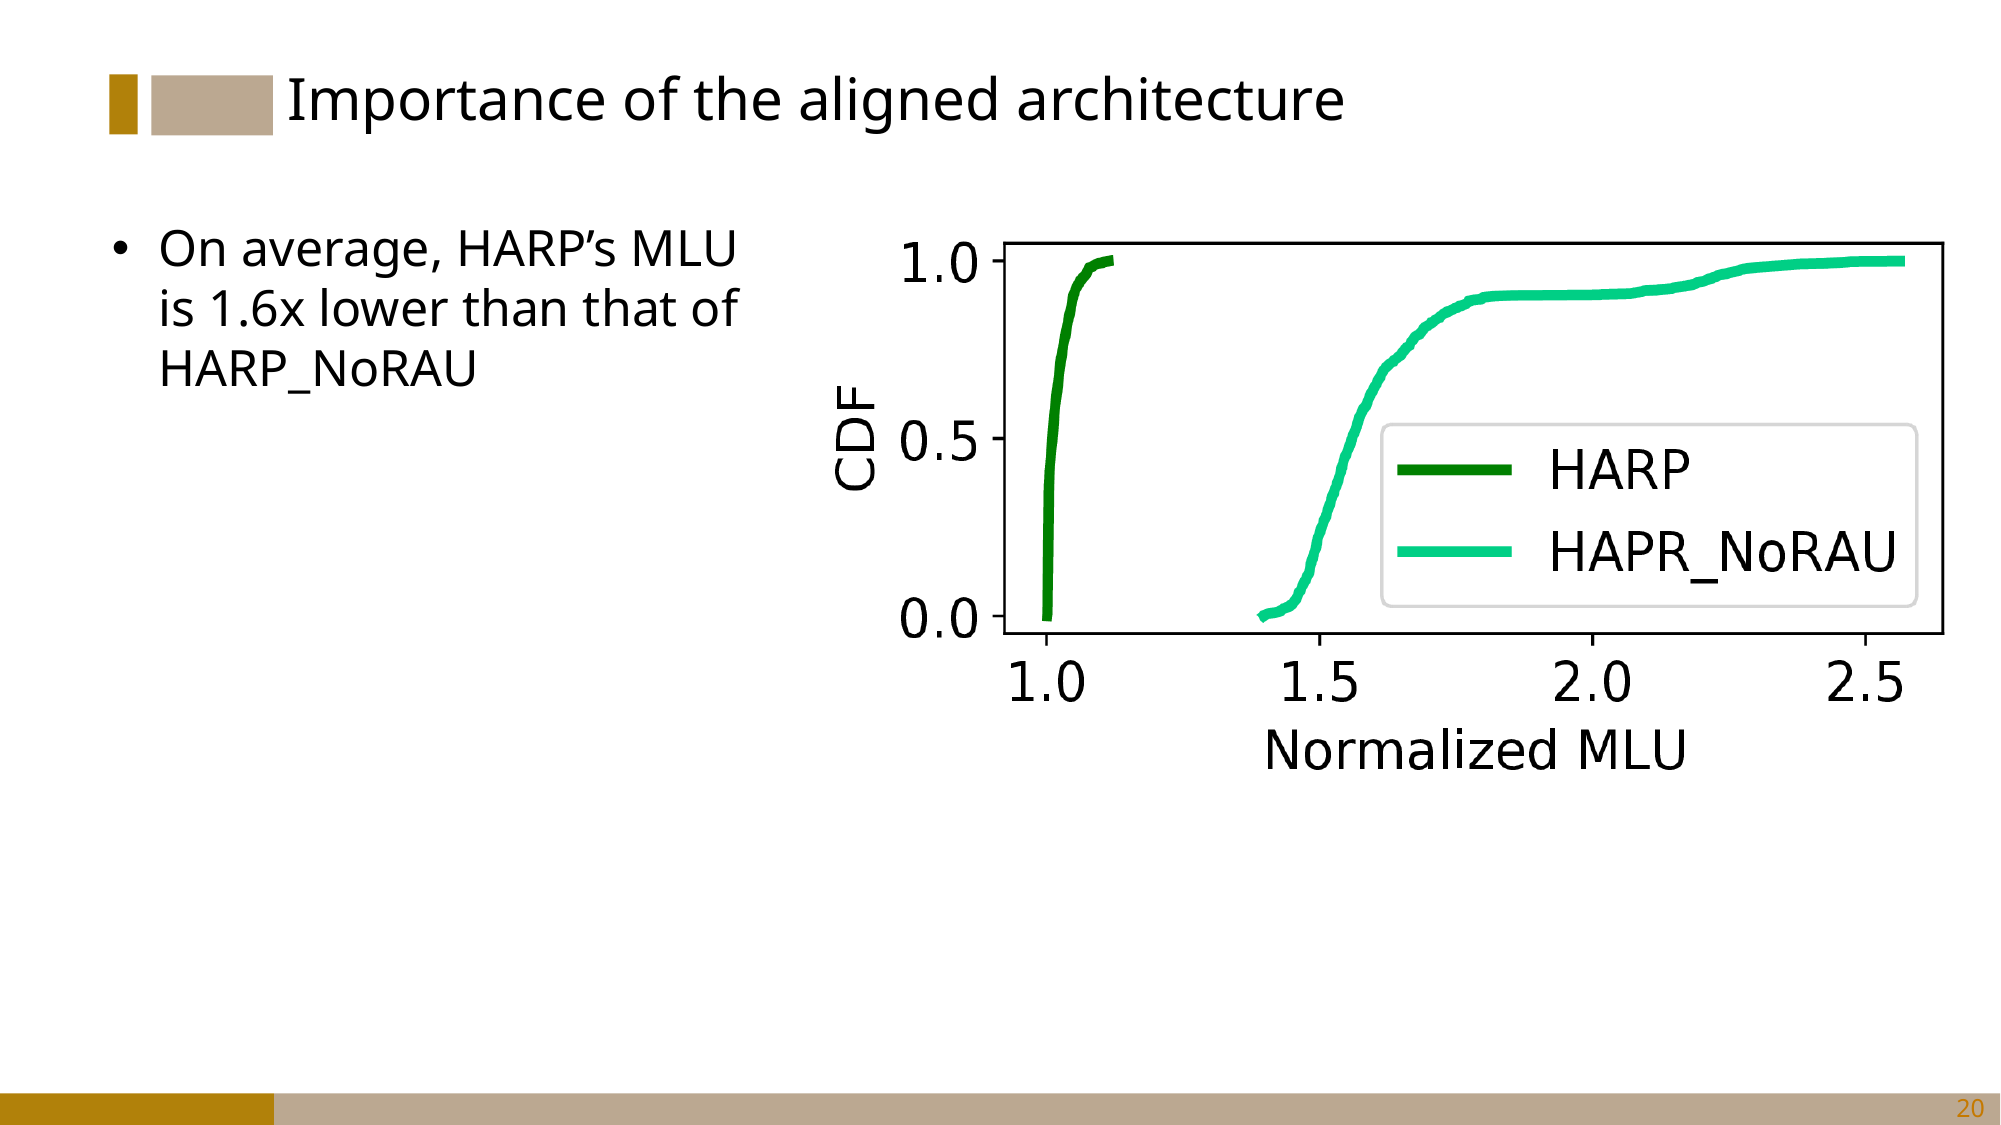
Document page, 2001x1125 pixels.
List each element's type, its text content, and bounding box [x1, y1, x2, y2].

text_box Importance of the aligned architecture [272, 54, 2000, 140]
text_box On average, HARP’s MLU is 1.6x lower than that of HARP_NoRAU [97, 209, 772, 405]
slide_number 19 [1550, 1079, 2000, 1125]
picture [808, 214, 1967, 806]
